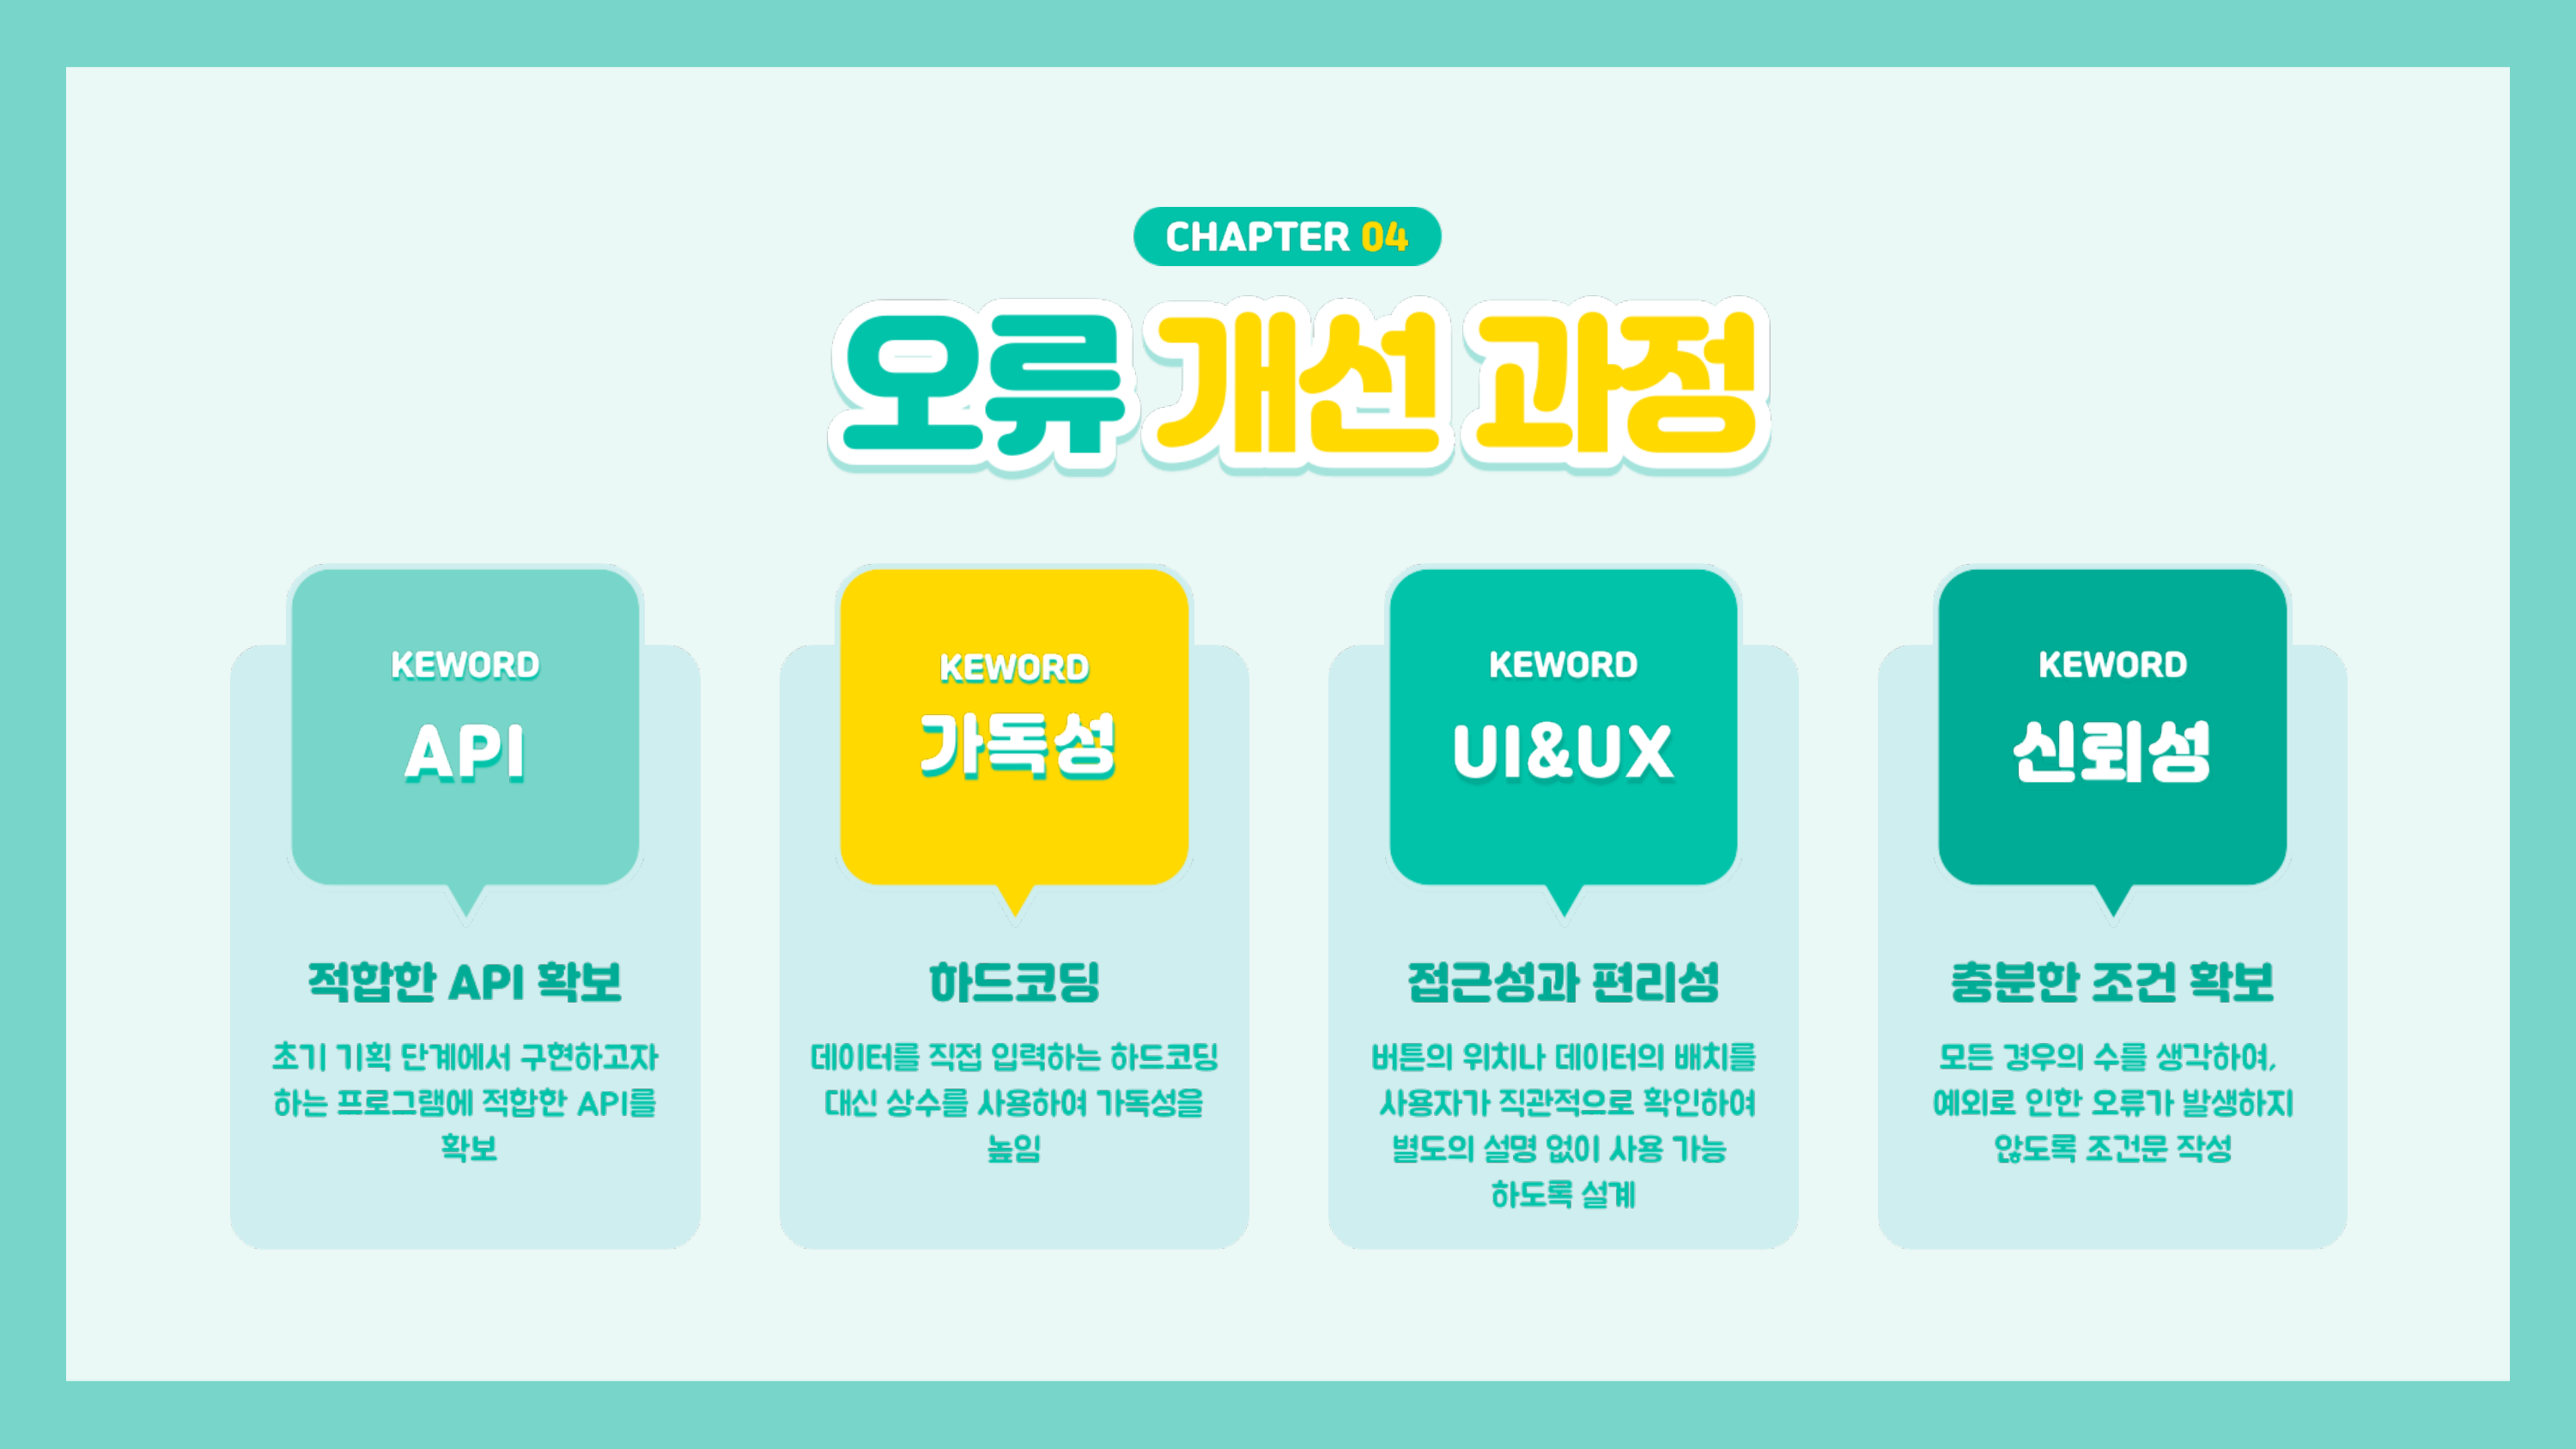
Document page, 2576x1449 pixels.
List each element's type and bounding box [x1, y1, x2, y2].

picture [877, 640, 1147, 807]
picture [1347, 945, 1740, 1024]
picture [1474, 637, 1654, 696]
text_box [1427, 207, 1443, 266]
picture [1896, 945, 2295, 1024]
text_box [677, 280, 1898, 469]
text_box [1384, 562, 1744, 931]
picture [1144, 206, 1426, 274]
picture [2023, 637, 2202, 696]
picture [248, 1030, 675, 1190]
text_box [65, 66, 2510, 1382]
text_box [779, 645, 1250, 1250]
picture [372, 637, 556, 814]
text_box [1328, 645, 1799, 1250]
text_box [1133, 207, 1142, 266]
text_box [230, 645, 701, 1250]
text_box [835, 562, 1194, 931]
text_box [286, 562, 646, 931]
picture [249, 945, 643, 1024]
picture [1896, 1030, 2309, 1190]
picture [1990, 698, 2242, 815]
picture [1346, 1030, 1772, 1235]
picture [798, 1030, 1235, 1190]
text_box [1877, 645, 2348, 1250]
picture [798, 945, 1121, 1024]
picture [1422, 698, 1705, 815]
text_box [1933, 562, 2293, 931]
